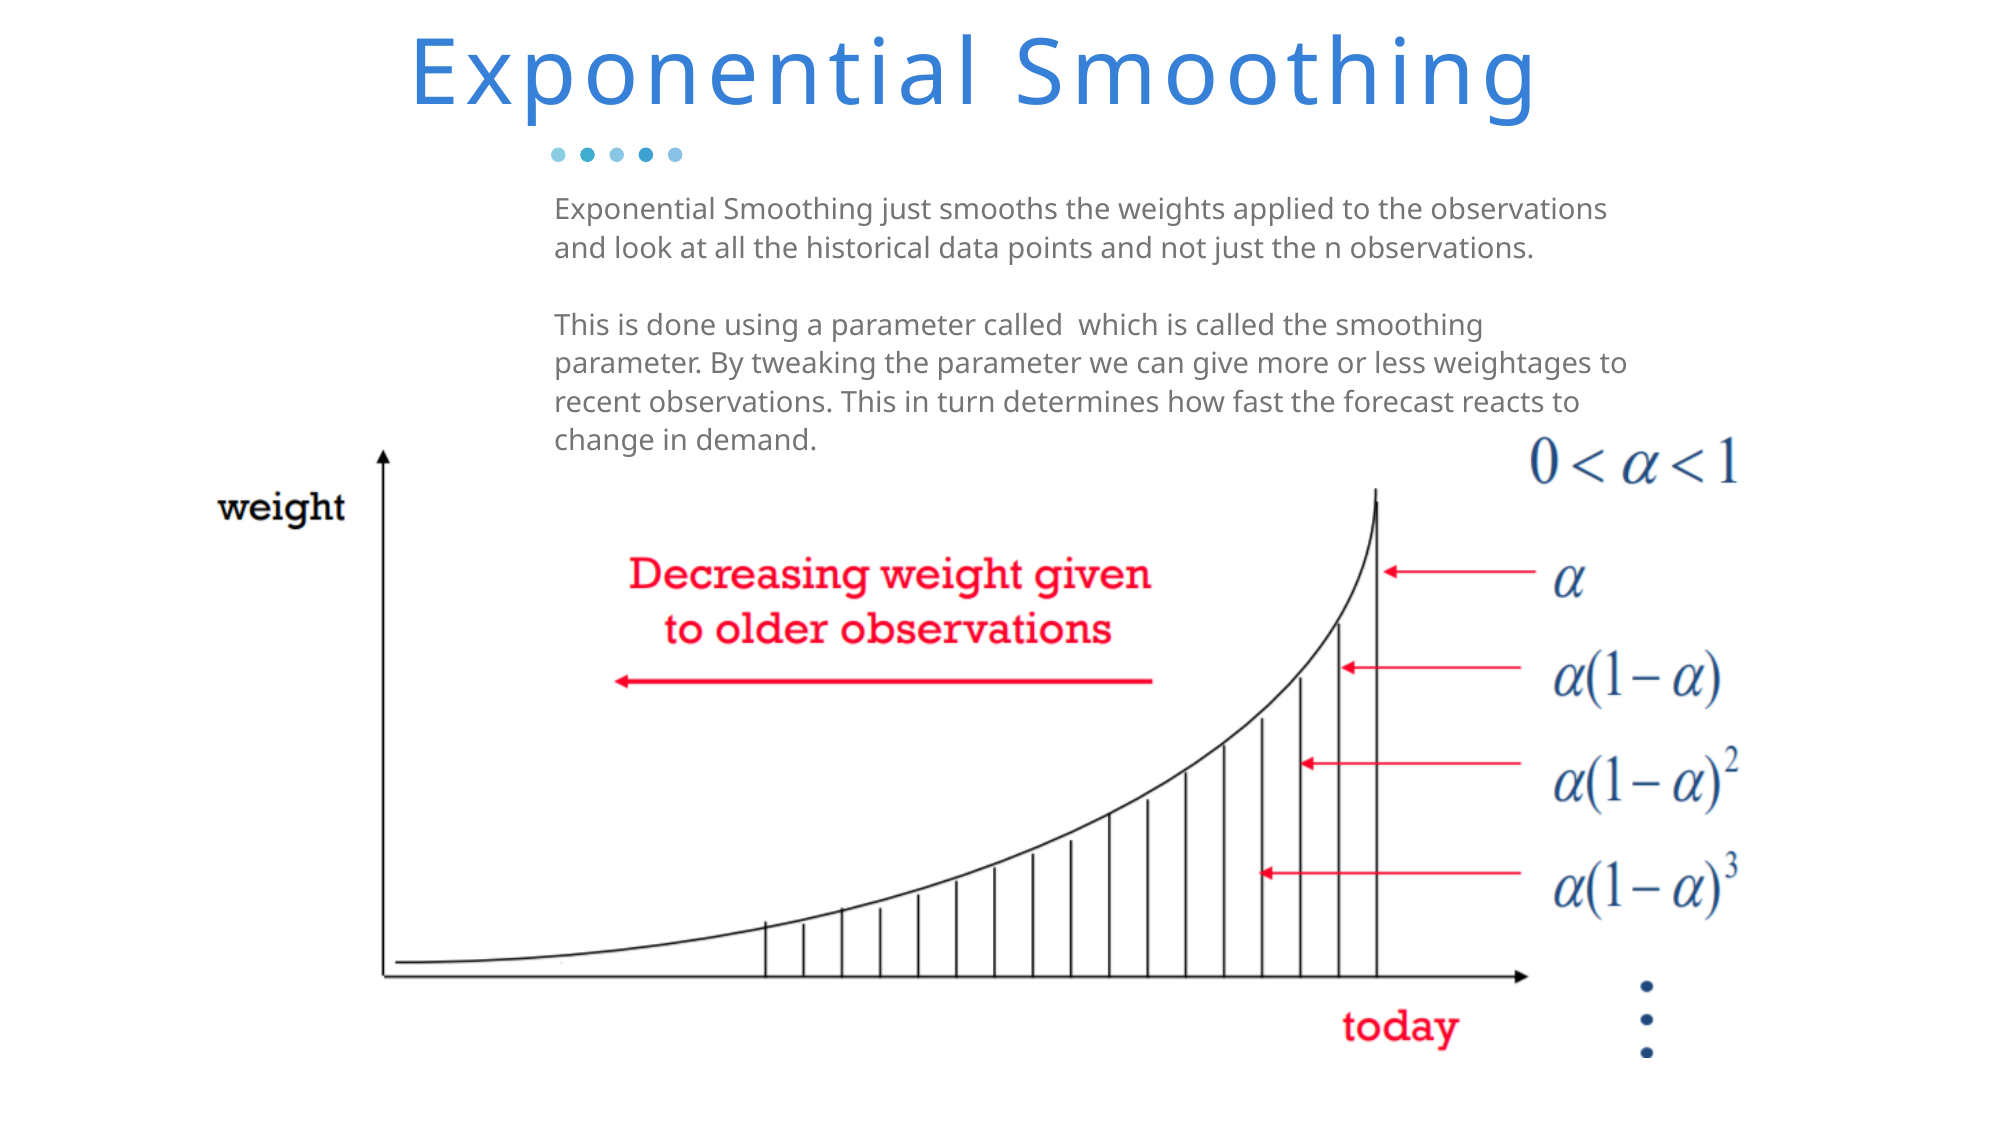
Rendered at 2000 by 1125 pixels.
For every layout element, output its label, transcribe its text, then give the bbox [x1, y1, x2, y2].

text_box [550, 147, 683, 163]
picture [0, 328, 2000, 1059]
text_box Exponential Smoothing [394, 5, 1606, 131]
